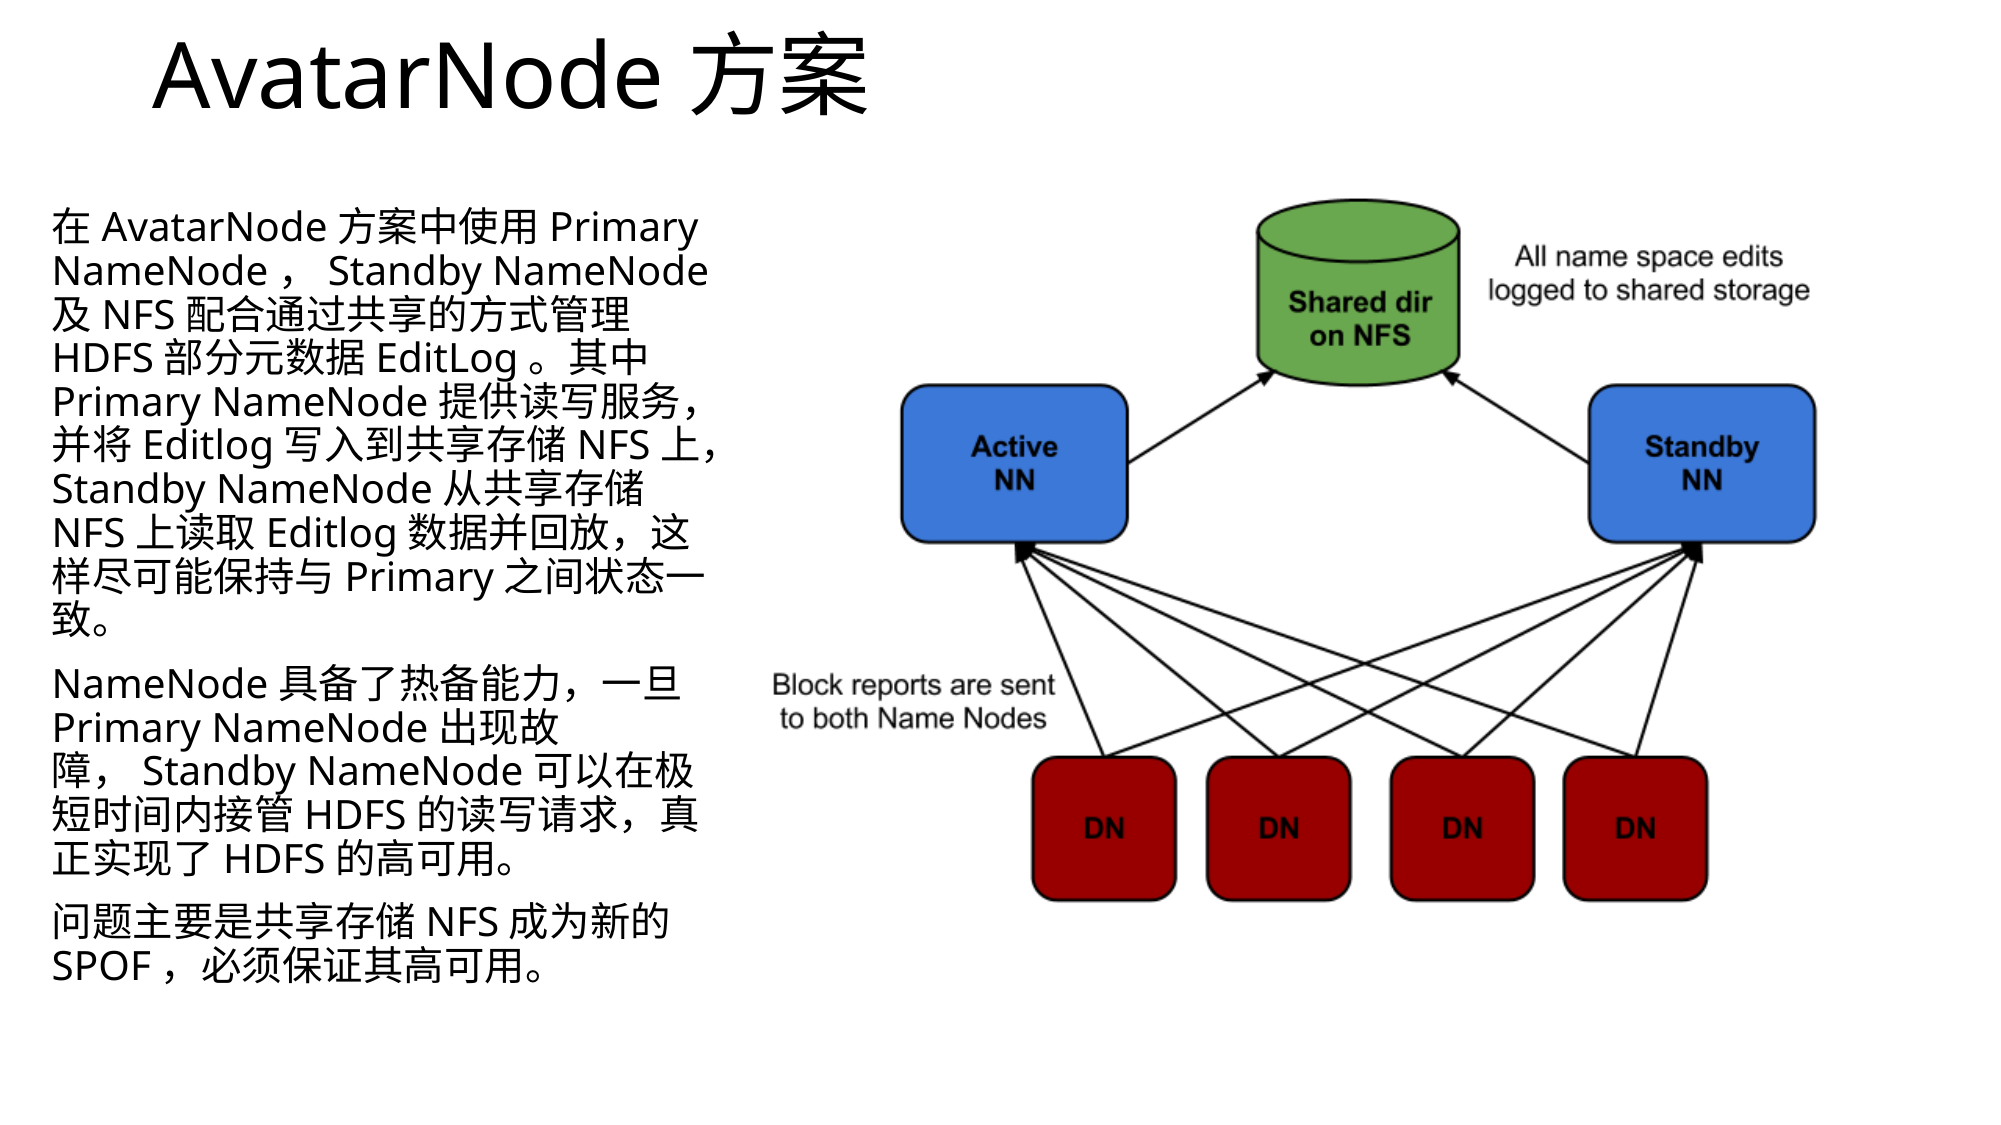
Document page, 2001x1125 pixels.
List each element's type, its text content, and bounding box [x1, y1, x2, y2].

title AvatarNode方案 [137, 0, 1863, 159]
picture [735, 177, 1988, 925]
list 在AvatarNode方案中使用Primary NameNode，Standby NameNode及NFS配合通过共享的方式管理HDFS部分元数据EditLog。其中Primary NameNode提供读写服务，并将Editlog写入到共享存储NFS上，Standby NameNode从共享存储NFS上读取Editlog数据并回放，这样尽可能保持与Primary之间状态一致。 NameNode具备了热备能力，一旦Primary NameNode出现故障，Standby NameNode可以在极短时间内接管HDFS的读写请求，真正实现了HDFS的高可用。 问题主要是共享存储NFS成为新的SPOF，必须保证其高可用。 [36, 199, 736, 1009]
